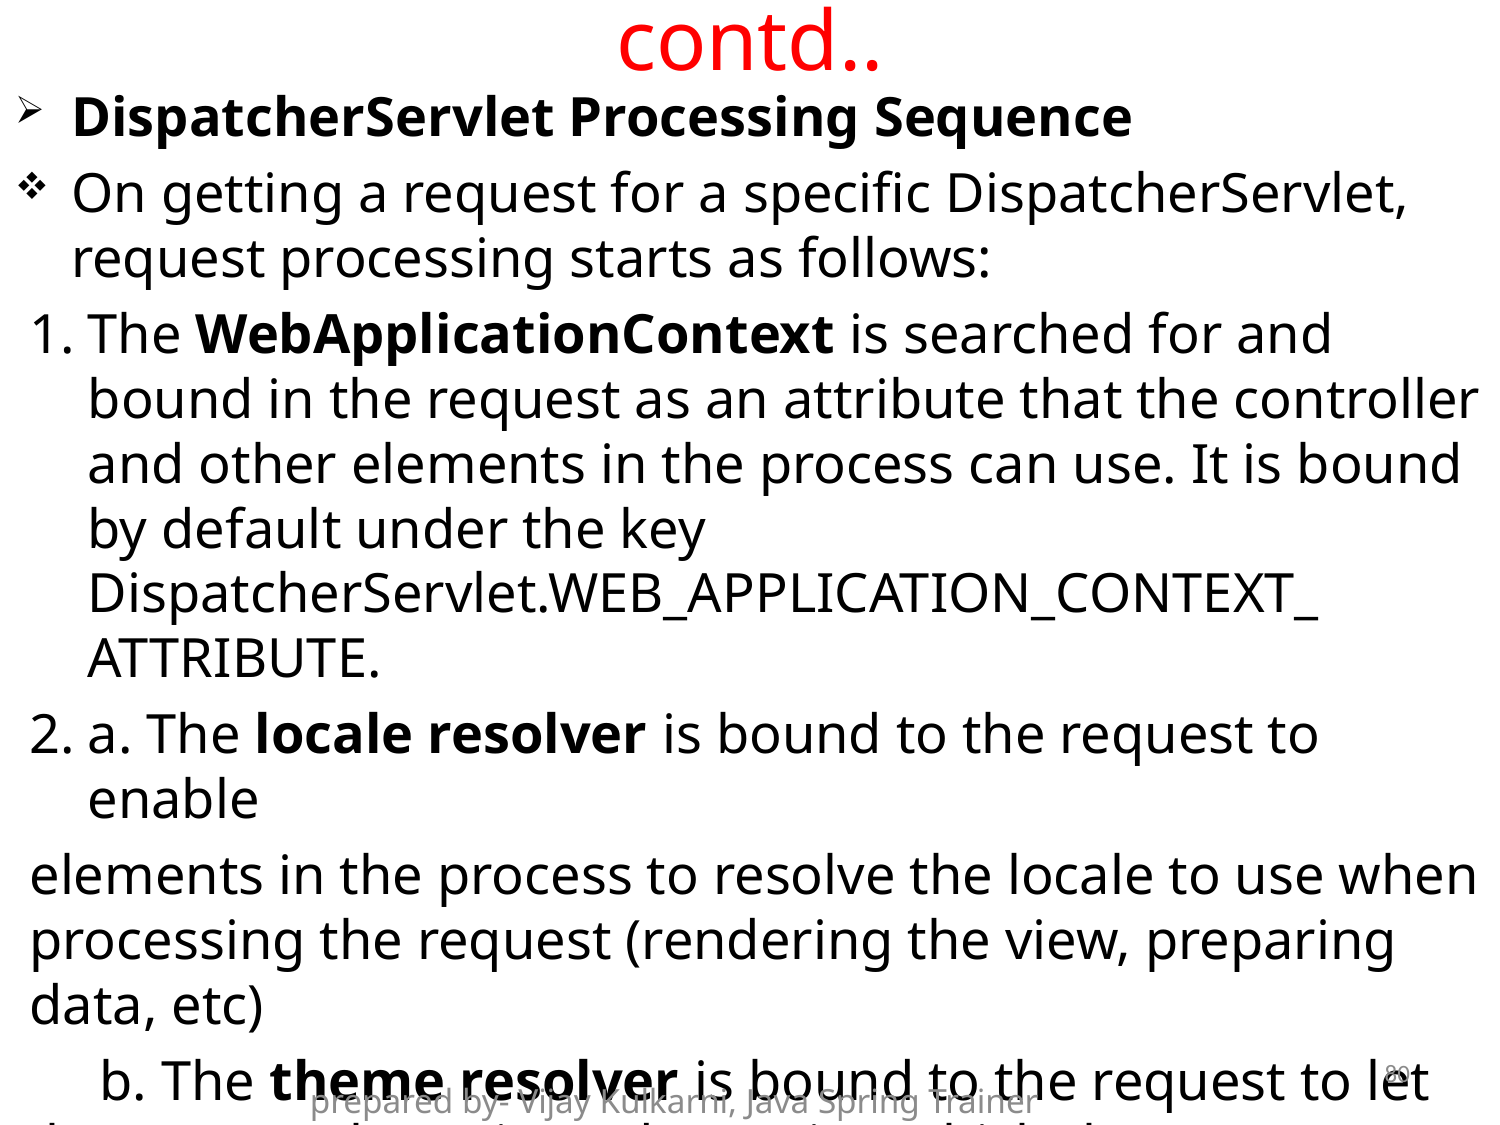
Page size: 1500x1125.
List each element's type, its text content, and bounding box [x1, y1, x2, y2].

text_box prepared by- Vijay Kulkarni, Java Spring Trainer [224, 1074, 1125, 1125]
slide_number 80 [1074, 1042, 1425, 1103]
title contd.. [0, 0, 1500, 74]
list DispatcherServlet Processing Sequence On getting a request for a specific DispatcherServlet, request processing starts as follows: The WebApplicationContext is searched for and bound in the request as an attribute that the controller and other elements in the process can use. It is bound by default under the key DispatcherServlet.WEB_APPLICATION_CONTEXT_ ATTRIBUTE. a. The locale resolver is bound to the request to enable elements in the process to resolve the locale to use when processing the request (rendering the view, preparing data, etc) b. The theme resolver is bound to the request to let elements such as views determine which theme to use. [0, 74, 1500, 1013]
